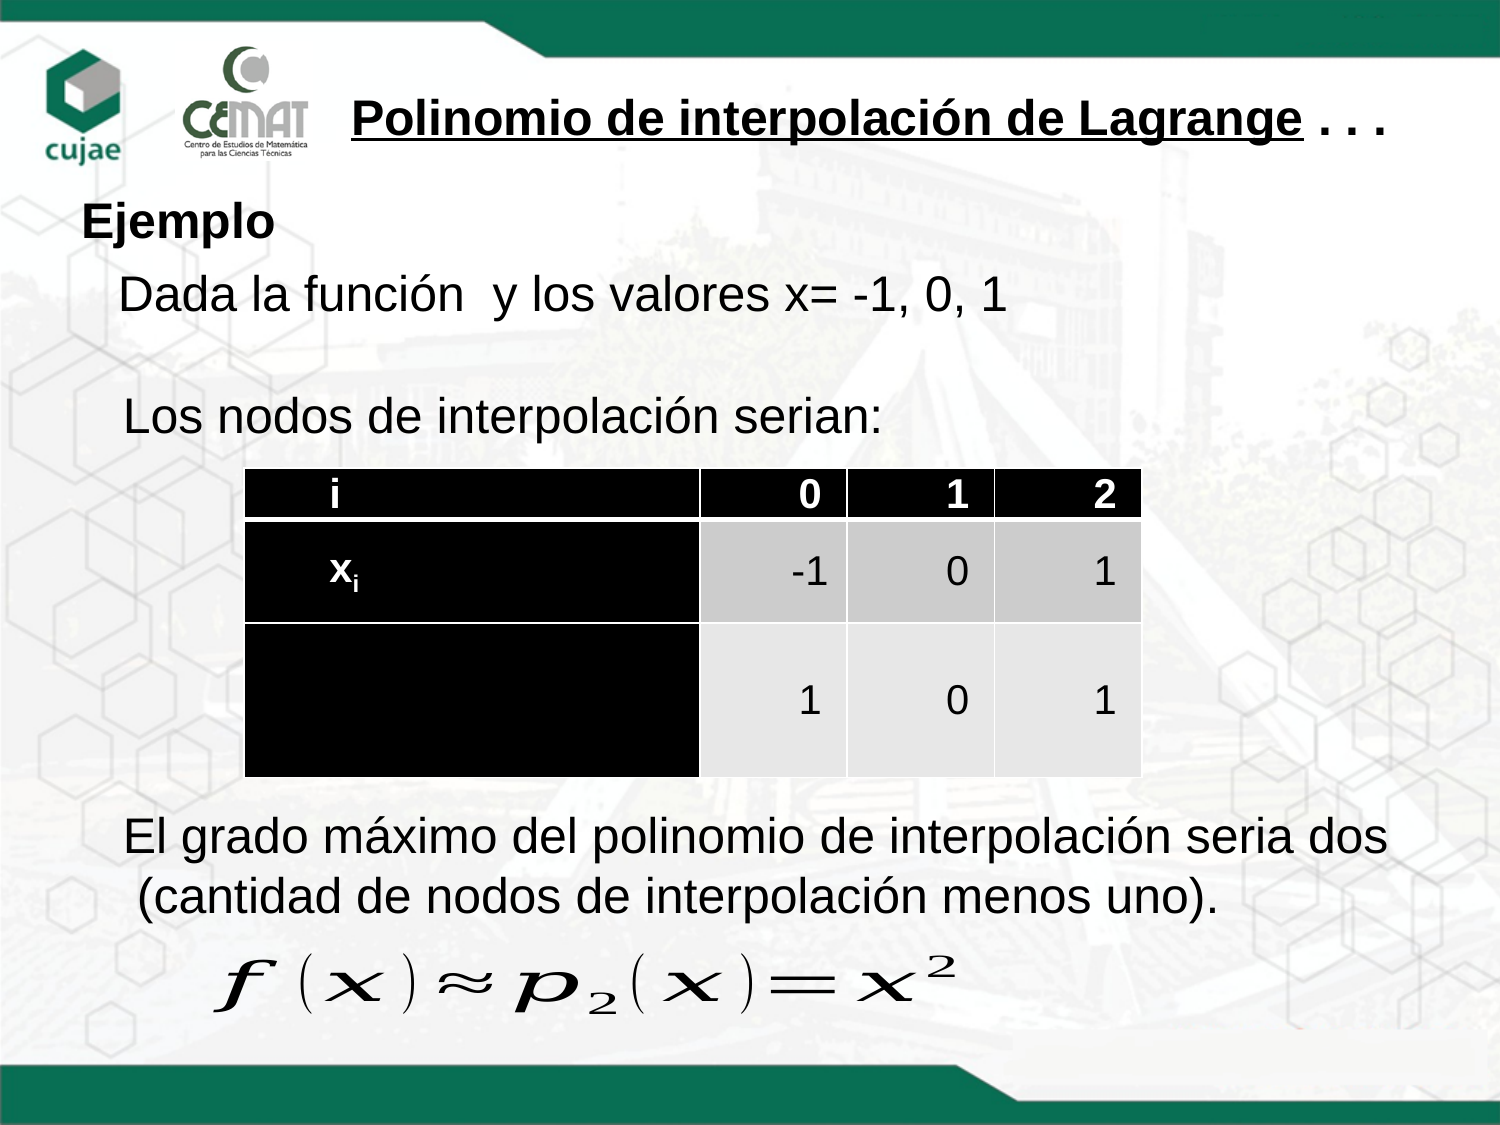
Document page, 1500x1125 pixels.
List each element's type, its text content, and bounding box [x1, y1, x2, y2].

picture [0, 0, 1500, 1125]
text_box Los nodos de interpolación serian: El grado máximo del polinomio de interpolación seria dos (cantidad de nodos de interpolación menos uno). [107, 376, 1405, 932]
text_box Polinomio de interpolación de Lagrange . . . [336, 78, 1459, 153]
